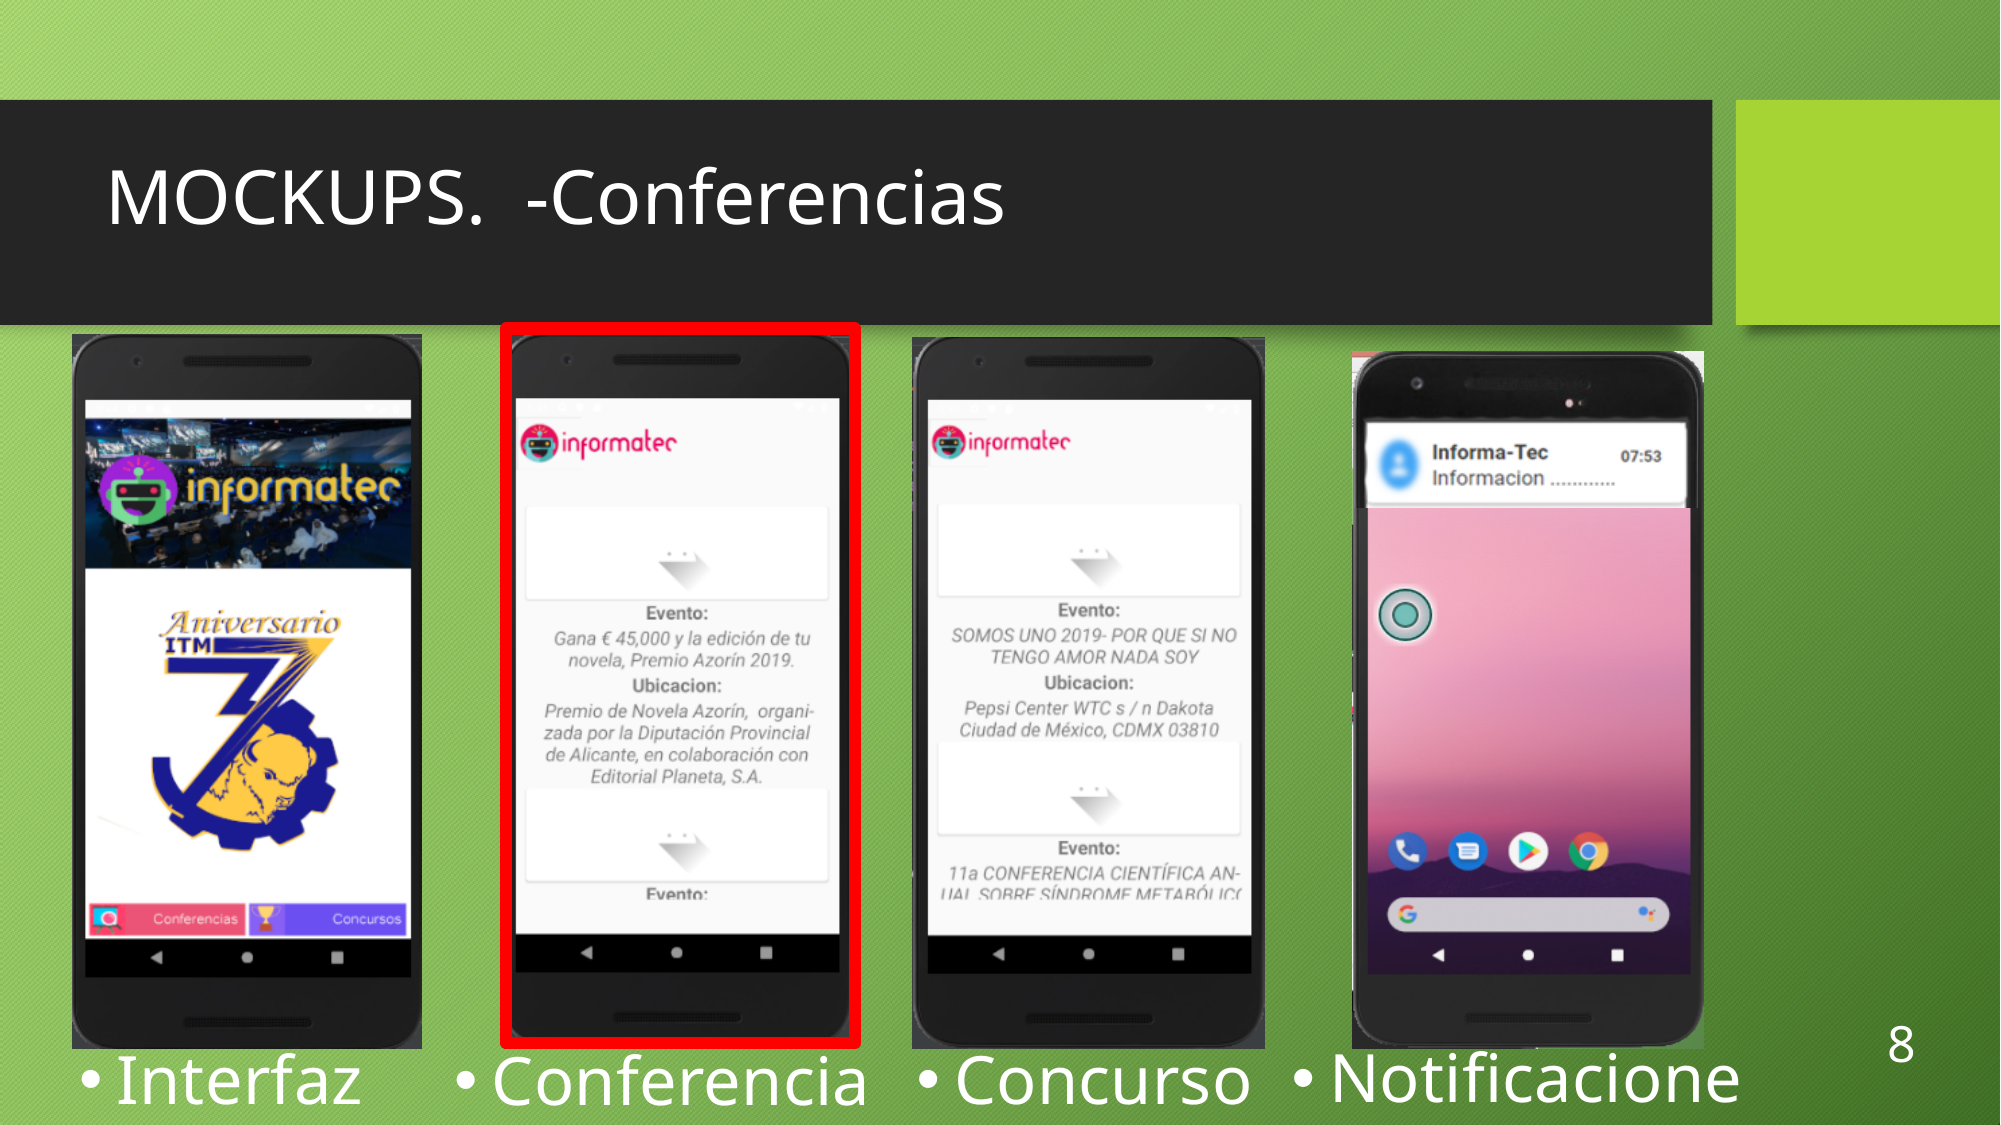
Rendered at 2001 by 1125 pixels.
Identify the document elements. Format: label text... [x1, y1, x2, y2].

picture [0, 325, 854, 1125]
picture [0, 0, 2000, 1125]
text_box Concursos [914, 1059, 1263, 1125]
title MOCKUPS. -Conferencias [103, 147, 1225, 338]
text_box [504, 327, 857, 338]
text_box Notificaciones [1289, 1034, 1767, 1125]
text_box Conferencias [452, 1037, 888, 1125]
text_box Interfaz [77, 1056, 425, 1119]
slide_number 8 [1883, 1021, 1945, 1125]
